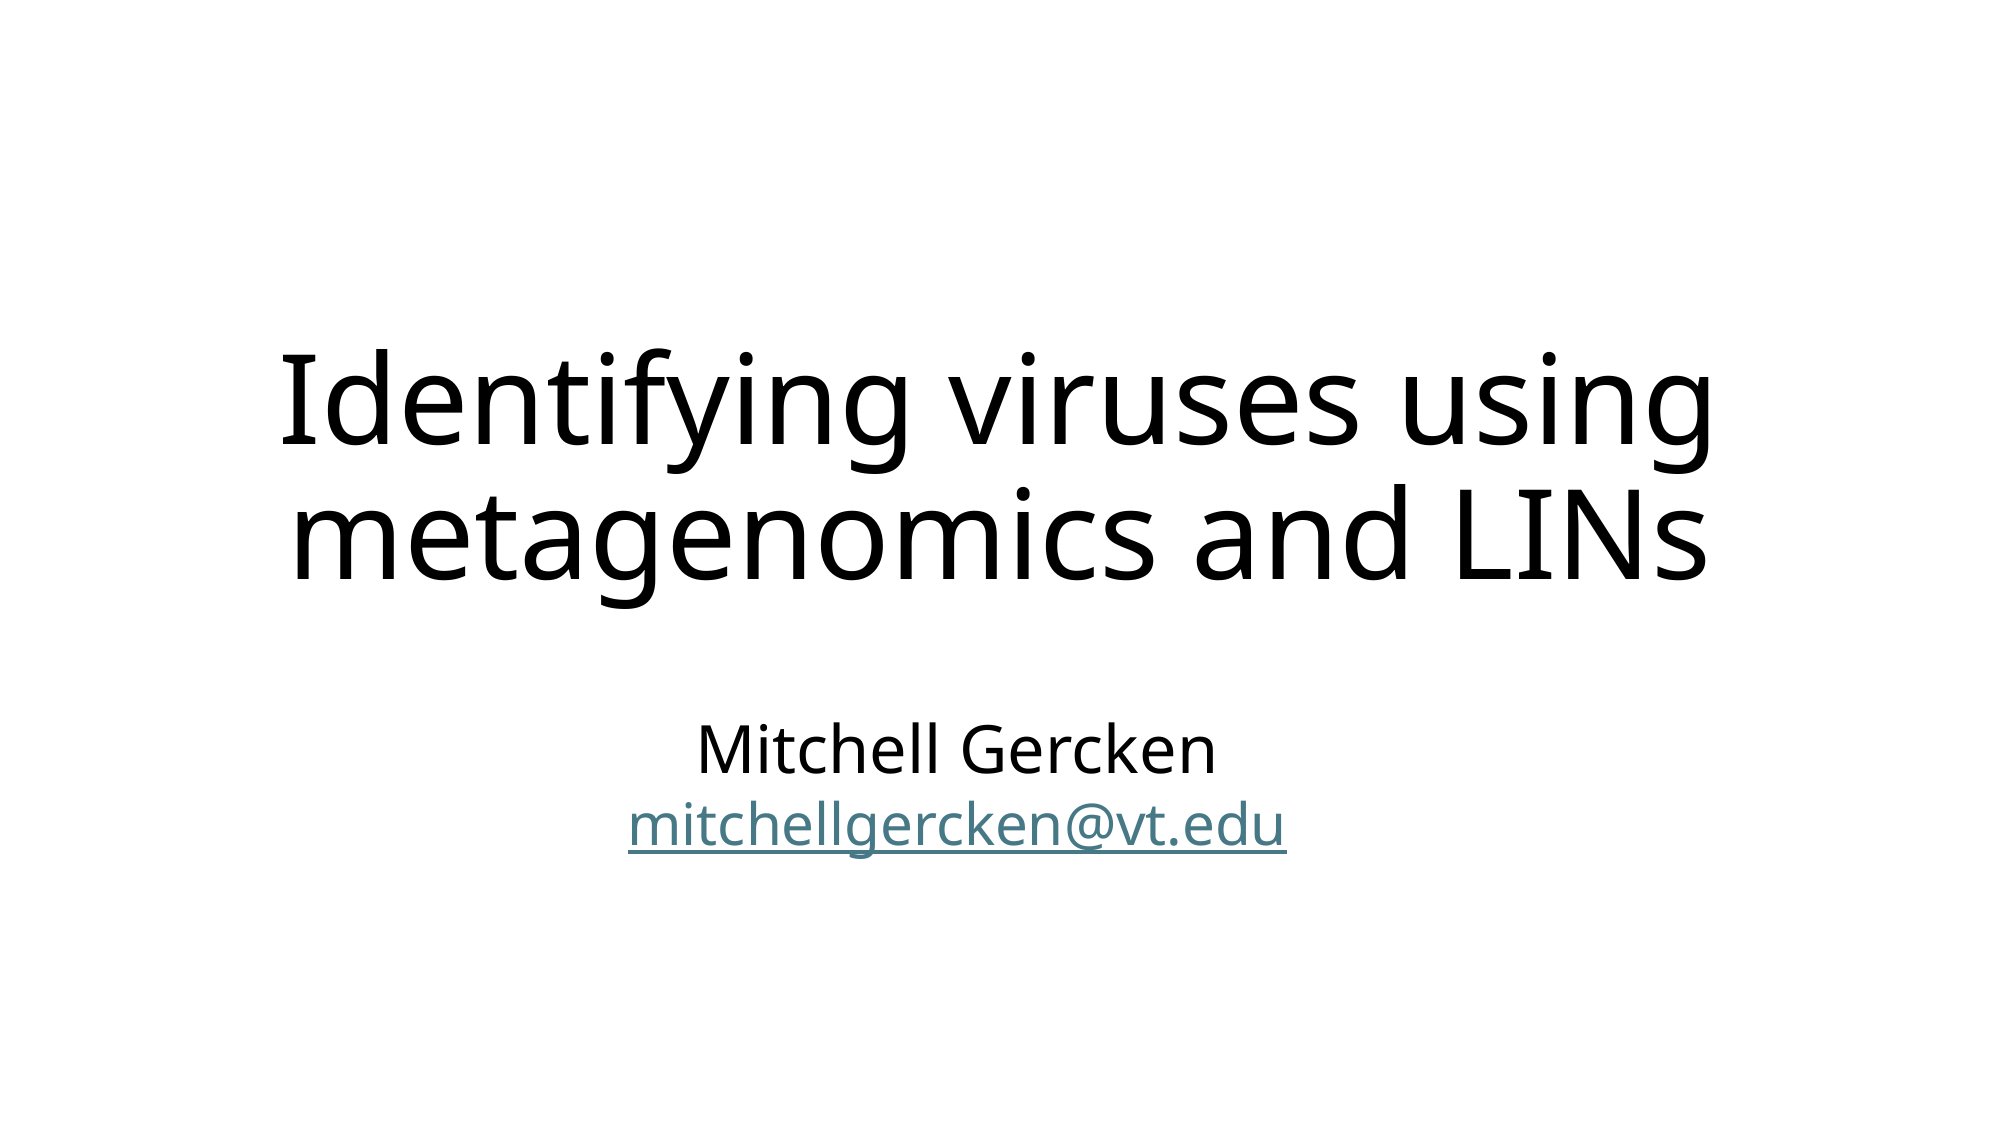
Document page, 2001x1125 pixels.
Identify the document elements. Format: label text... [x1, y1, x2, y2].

text_box Mitchell Gercken mitchellgercken@vt.edu [612, 699, 1302, 874]
title Identifying viruses using metagenomics and LINs [249, 222, 1750, 614]
